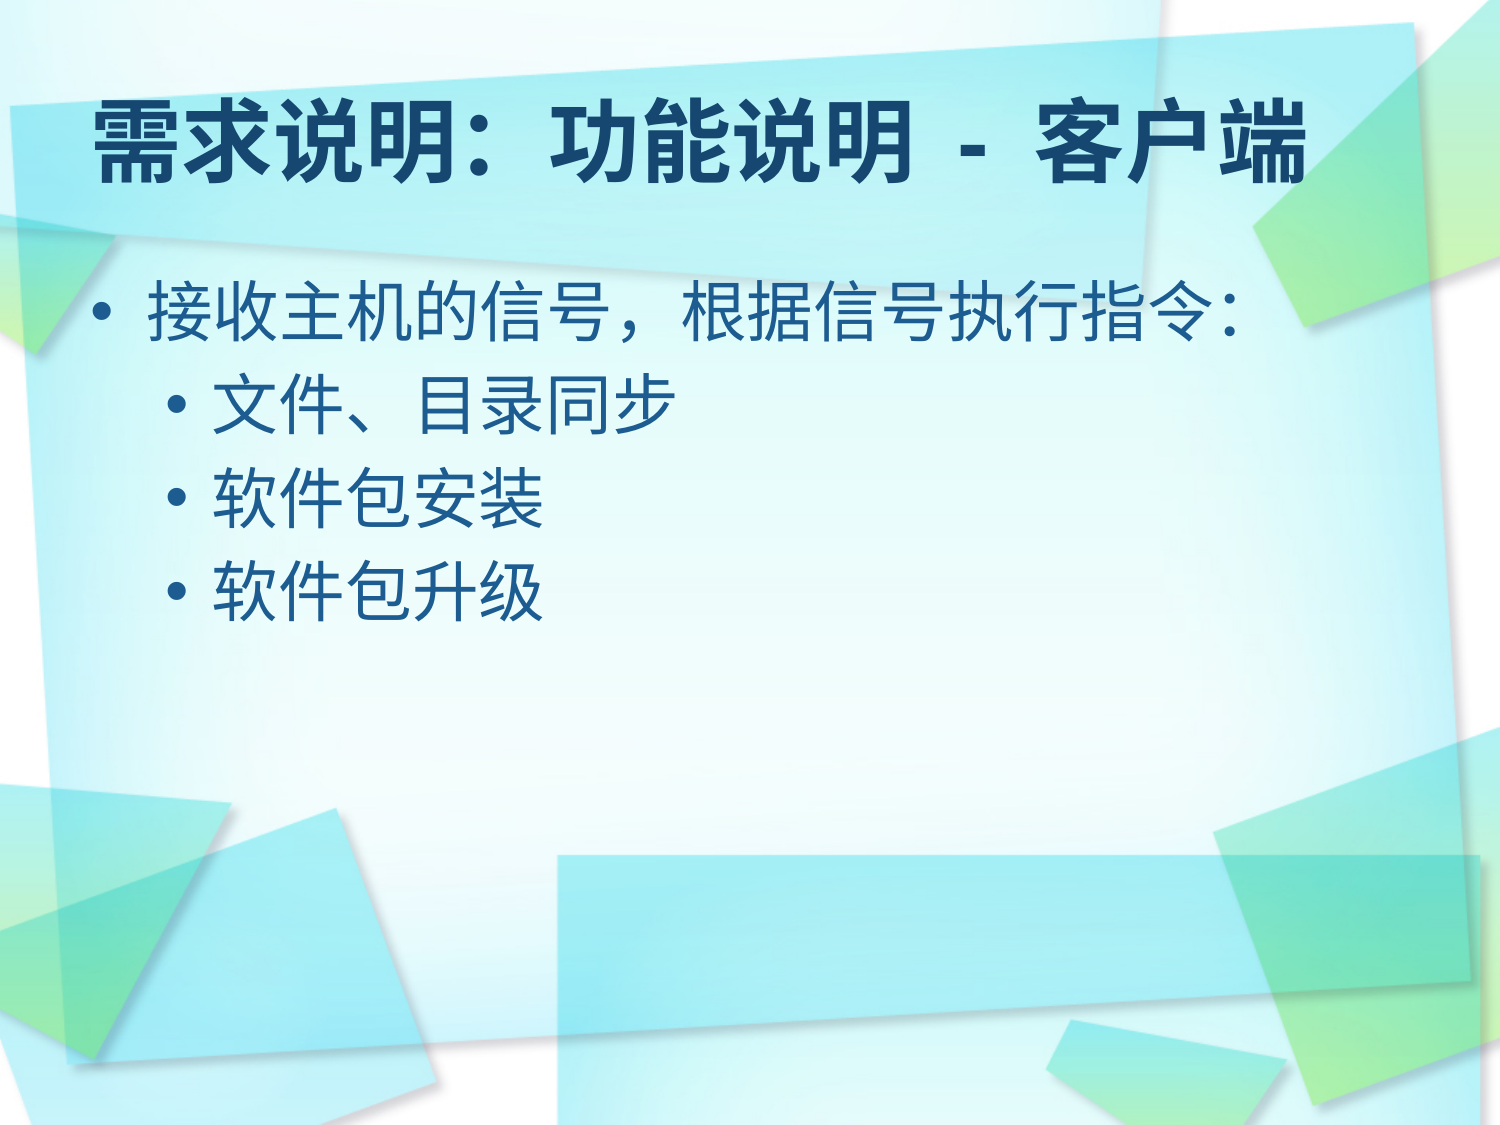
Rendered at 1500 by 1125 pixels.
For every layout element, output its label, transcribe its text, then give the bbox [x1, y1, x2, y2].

title 需求说明：功能说明 - 客户端 [75, 45, 1425, 233]
picture [0, 0, 1500, 1125]
list 接收主机的信号，根据信号执行指令： 文件、目录同步 软件包安装 软件包升级 [75, 262, 1388, 1000]
